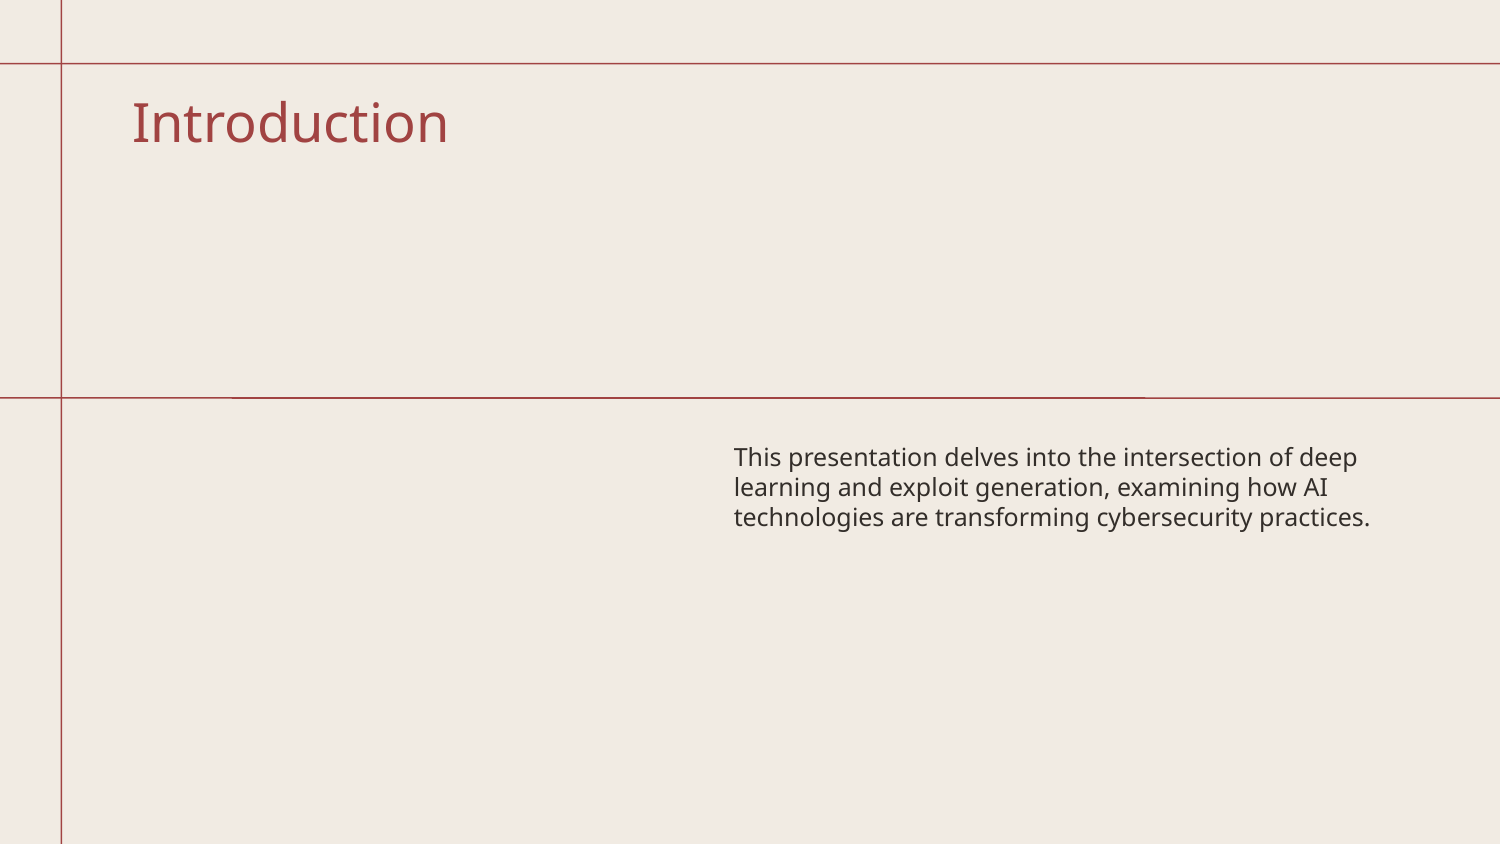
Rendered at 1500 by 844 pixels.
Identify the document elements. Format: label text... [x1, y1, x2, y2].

subtitle This presentation delves into the intersection of deep learning and exploit generation, examining how AI technologies are transforming cybersecurity practices. [681, 426, 1463, 807]
title Introduction [117, 73, 1193, 363]
